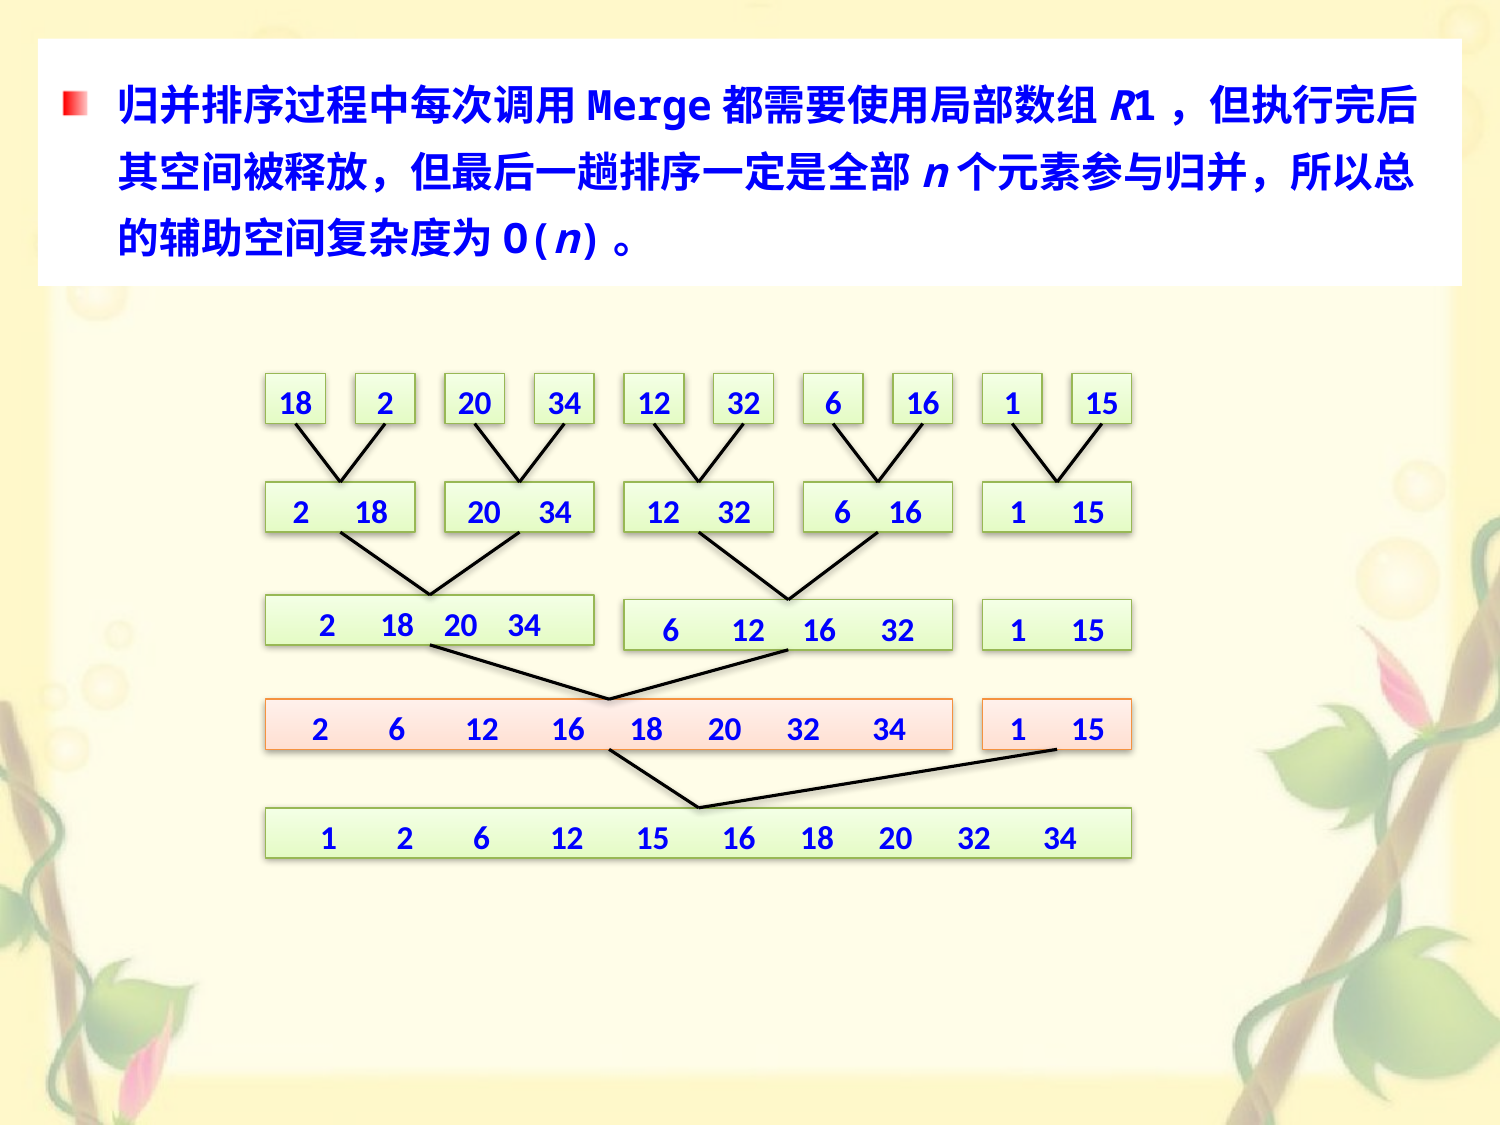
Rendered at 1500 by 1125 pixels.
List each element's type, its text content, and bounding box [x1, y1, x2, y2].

text_box 归并排序过程中每次调用Merge都需要使用局部数组R1，但执行完后其空间被释放，但最后一趟排序一定是全部n个元素参与归并，所以总的辅助空间复杂度为O(n)。 [36, 37, 1464, 288]
picture [61, 89, 91, 119]
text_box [265, 373, 1132, 859]
